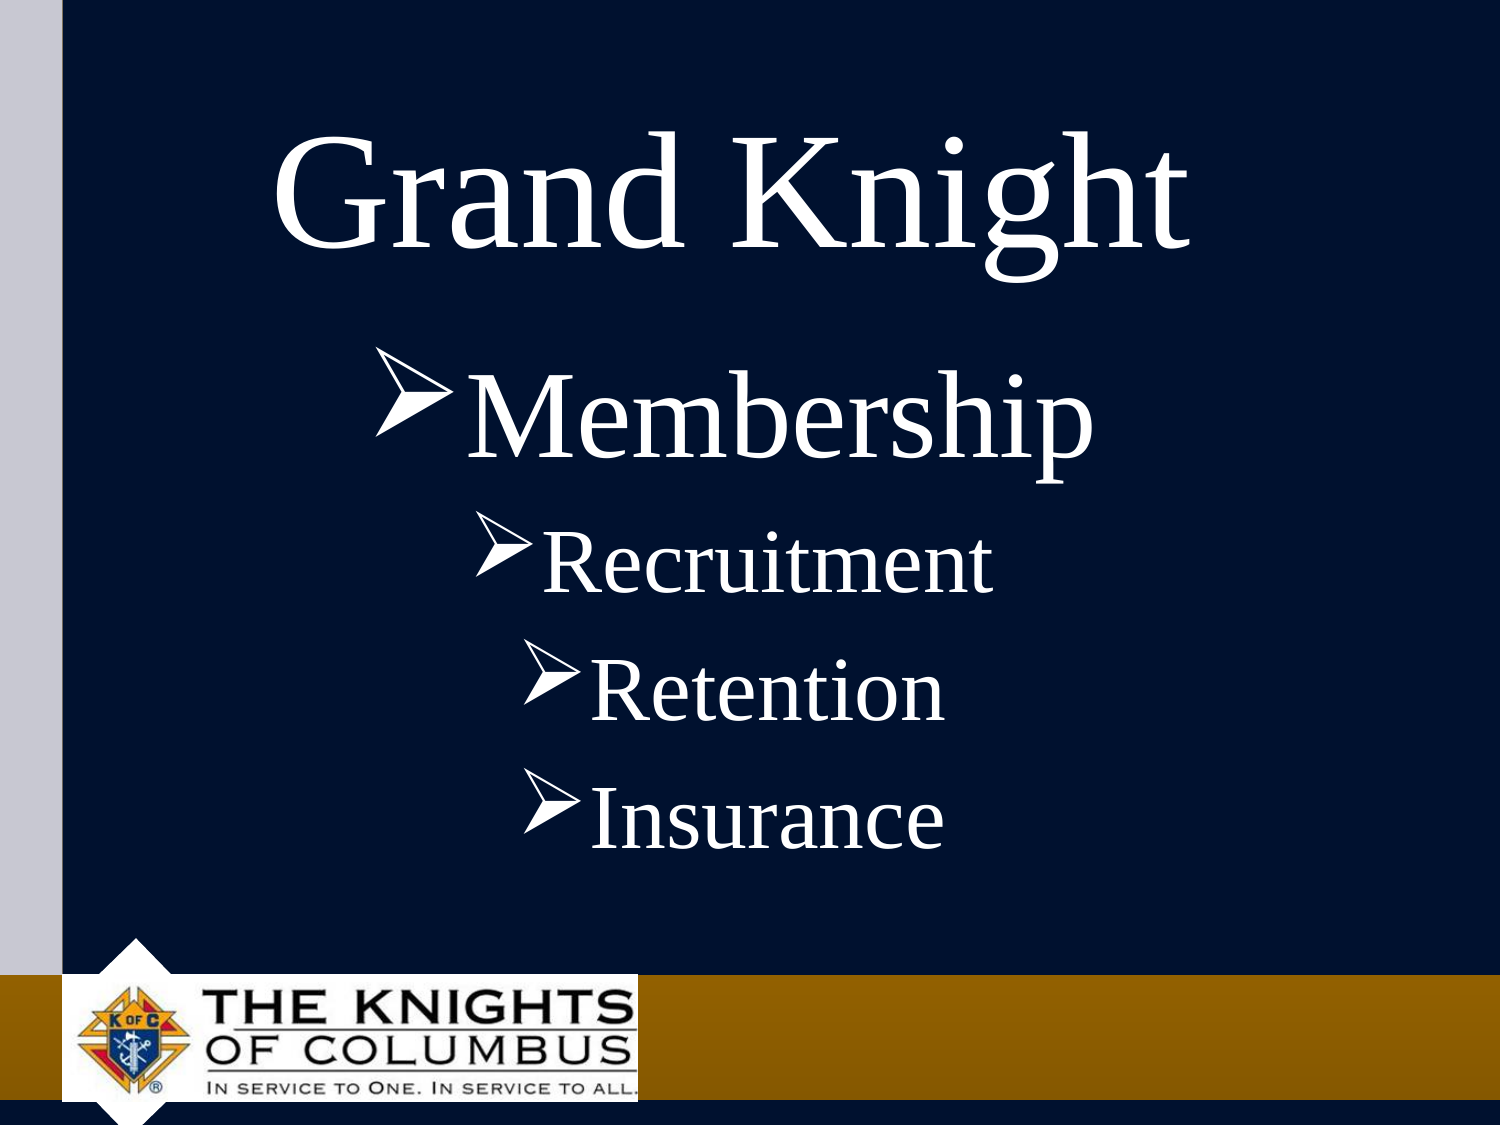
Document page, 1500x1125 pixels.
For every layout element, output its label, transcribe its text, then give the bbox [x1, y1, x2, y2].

title Grand Knight [87, 49, 1376, 313]
subtitle Membership Recruitment Retention Insurance [87, 324, 1377, 1051]
picture [62, 974, 638, 1102]
